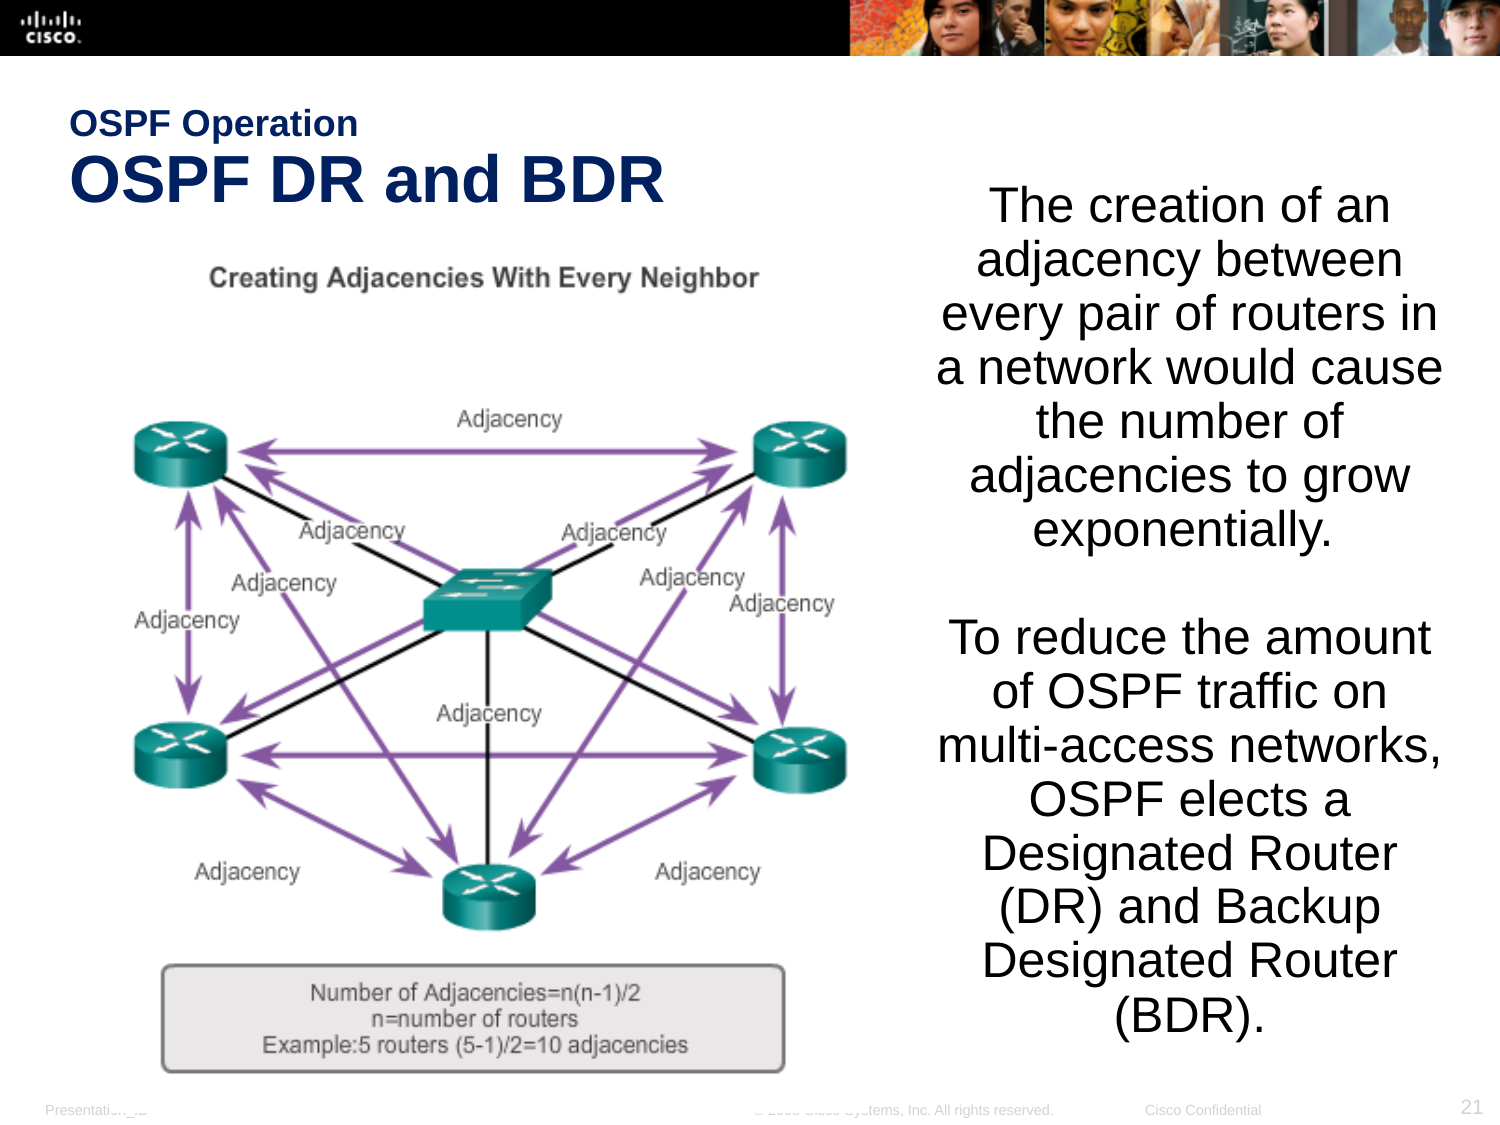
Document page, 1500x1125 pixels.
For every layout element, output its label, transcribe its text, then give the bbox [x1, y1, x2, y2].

title OSPF Operation OSPF DR and BDR [55, 80, 1444, 224]
text_box The creation of an adjacency between every pair of routers in a network would cause the number of adjacencies to grow exponentially. To reduce the amount of OSPF traffic on multi-access networks, OSPF elects a Designated Router (DR) and Backup Designated Router (BDR). [916, 171, 1463, 1051]
picture [0, 0, 1500, 56]
picture [111, 256, 868, 1113]
